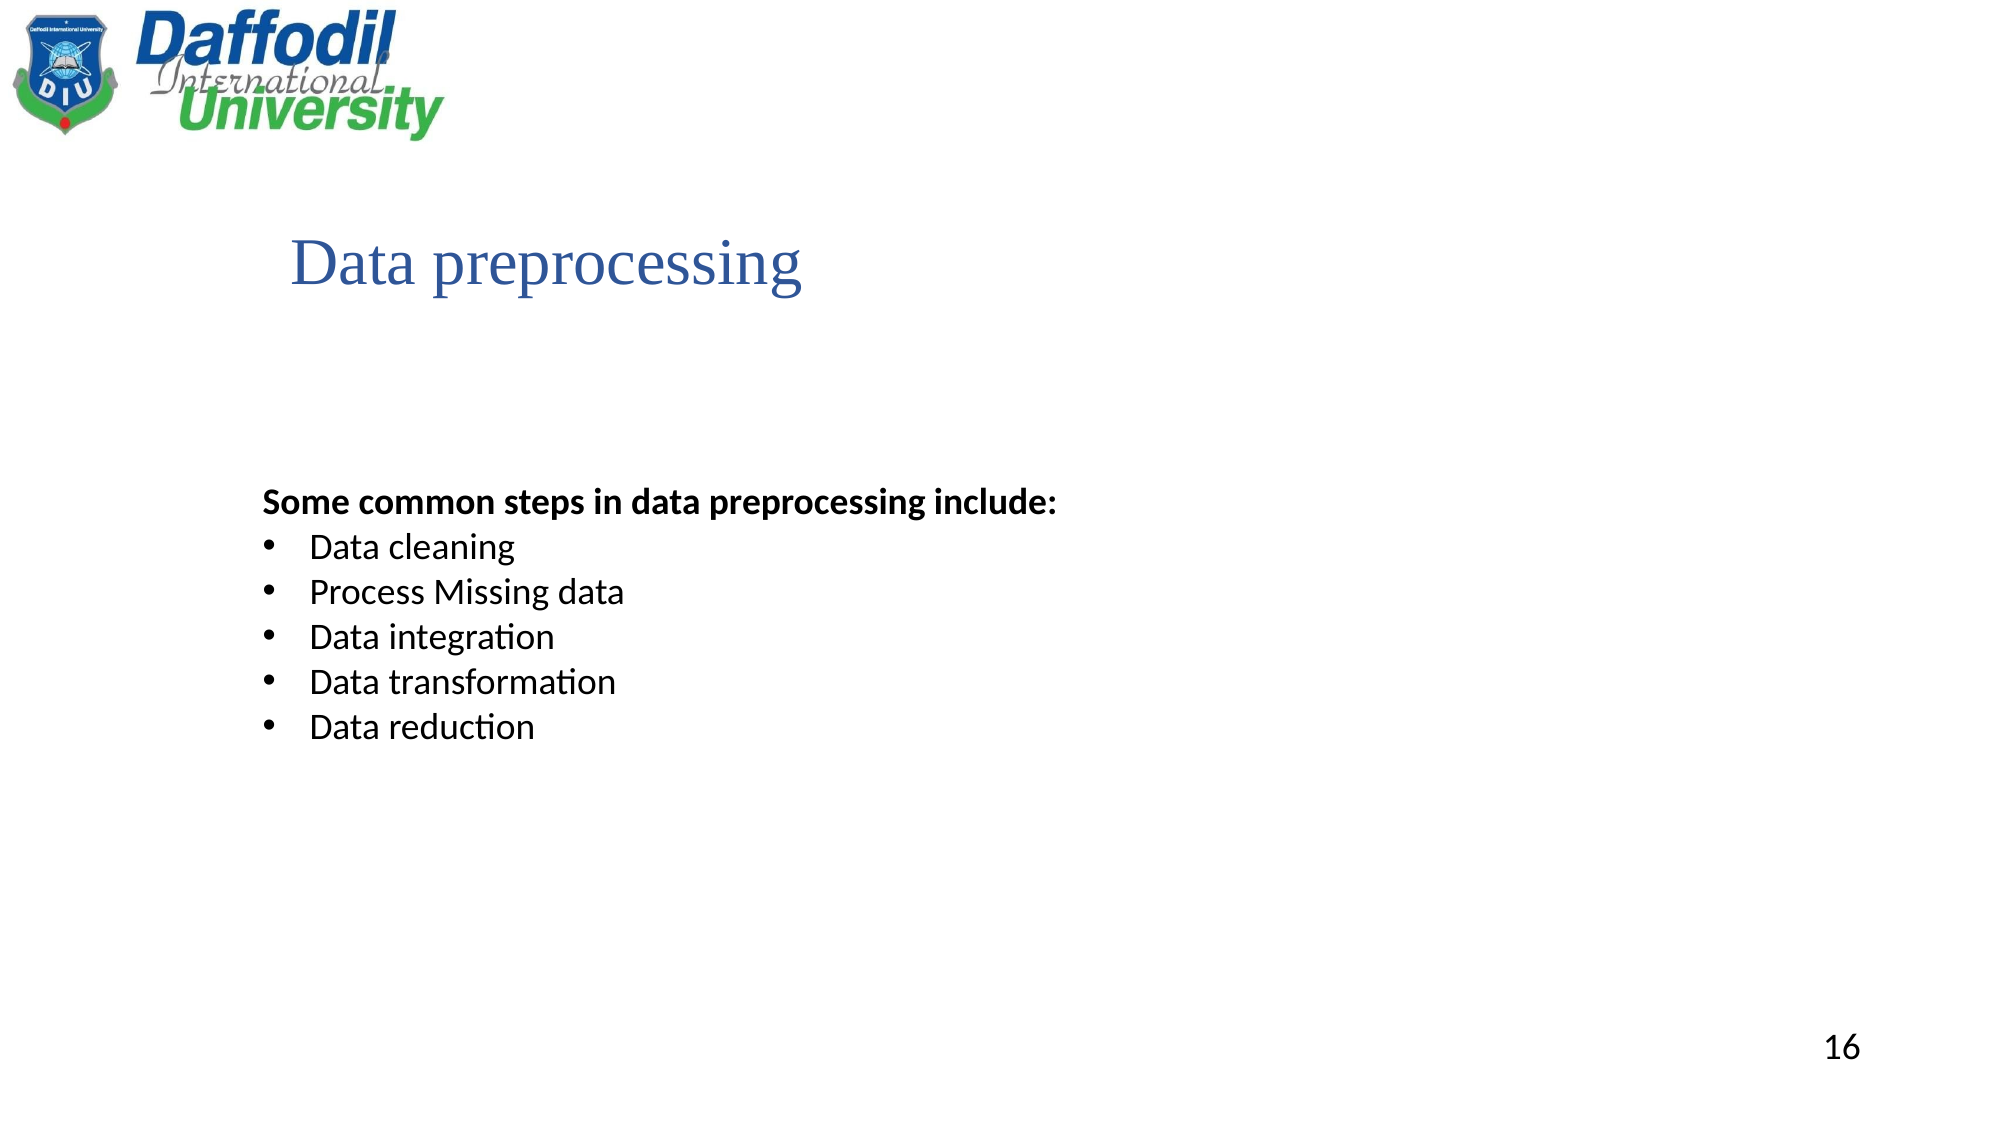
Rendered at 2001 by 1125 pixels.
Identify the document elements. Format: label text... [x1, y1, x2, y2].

text_box Data preprocessing [229, 215, 863, 298]
picture [8, 0, 450, 146]
text_box Some common steps in data preprocessing include: Data cleaning Process Missing data Data integration Data transformation Data reduction [247, 469, 1693, 755]
text_box 16 [1814, 1040, 1911, 1067]
